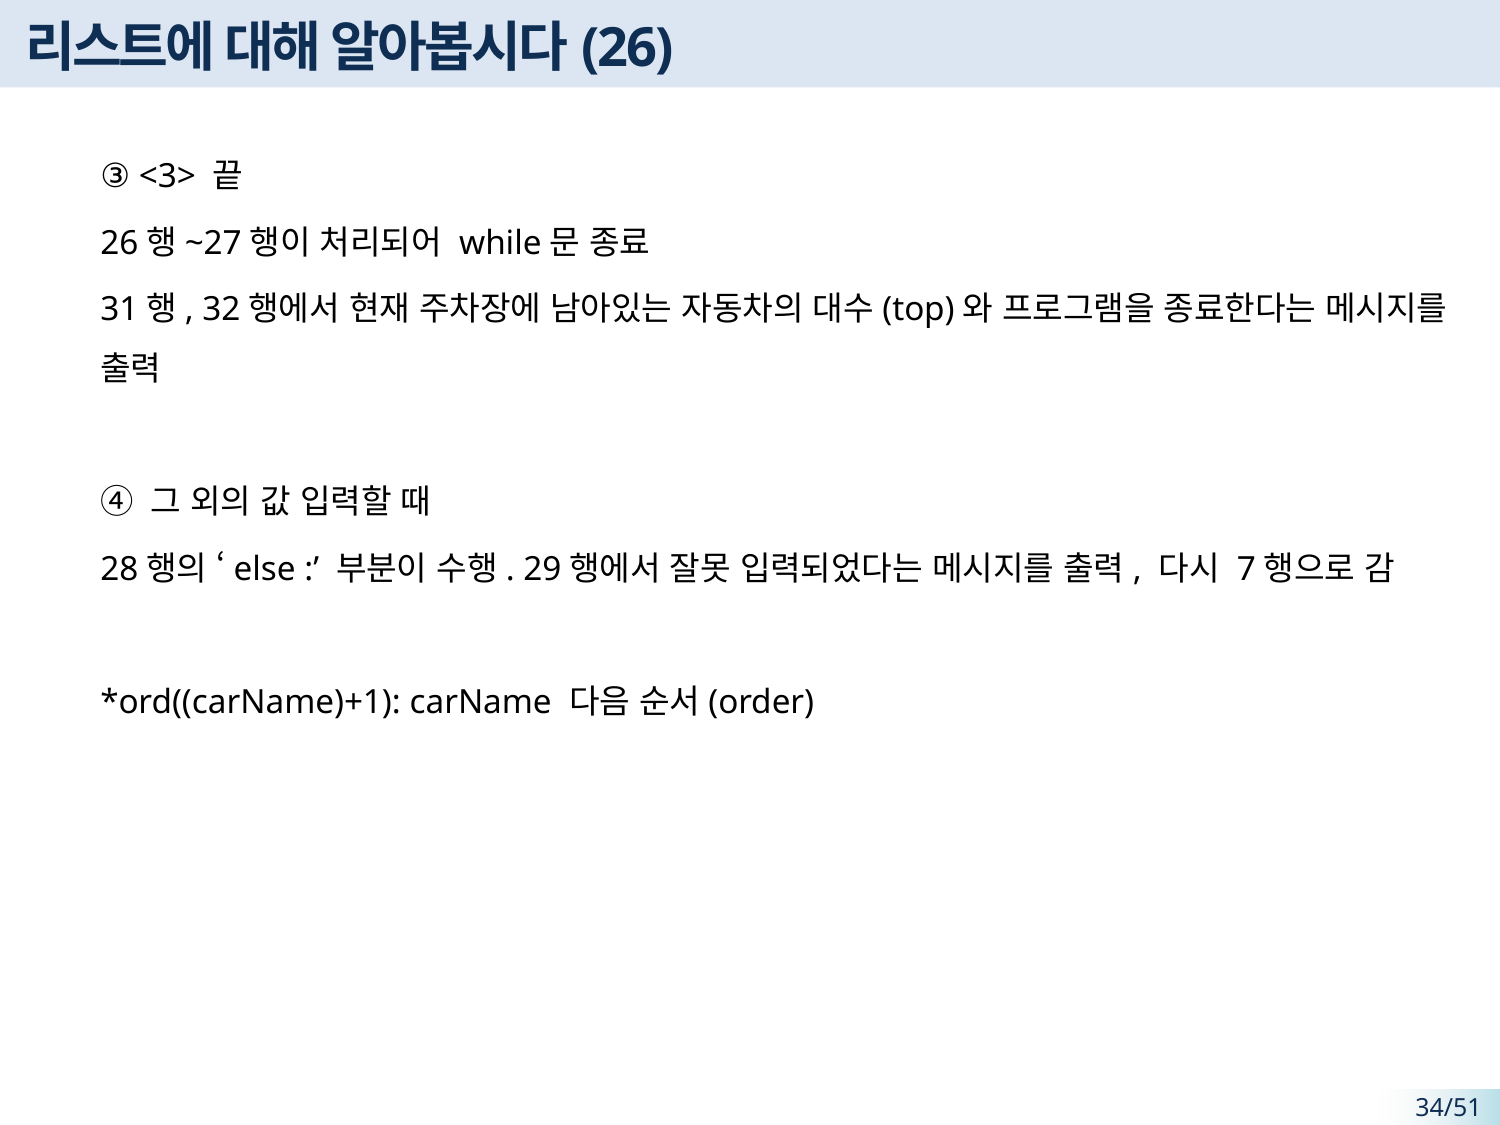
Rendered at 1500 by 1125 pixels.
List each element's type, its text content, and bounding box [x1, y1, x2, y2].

list ③ <3> 끝 26행~27행이 처리되어 while문 종료 31행, 32행에서 현재 주차장에 남아있는 자동차의 대수(top)와 프로그램을 종료한다는 메시지를 출력 ④ 그 외의 값 입력할 때 28행의 ‘else :’ 부분이 수행. 29행에서 잘못 입력되었다는 메시지를 출력, 다시 7행으로 감 *ord((carName)+1): carName 다음 순서(order) [10, 126, 1481, 1057]
title 리스트에 대해 알아봅시다(26) [10, 5, 1288, 84]
